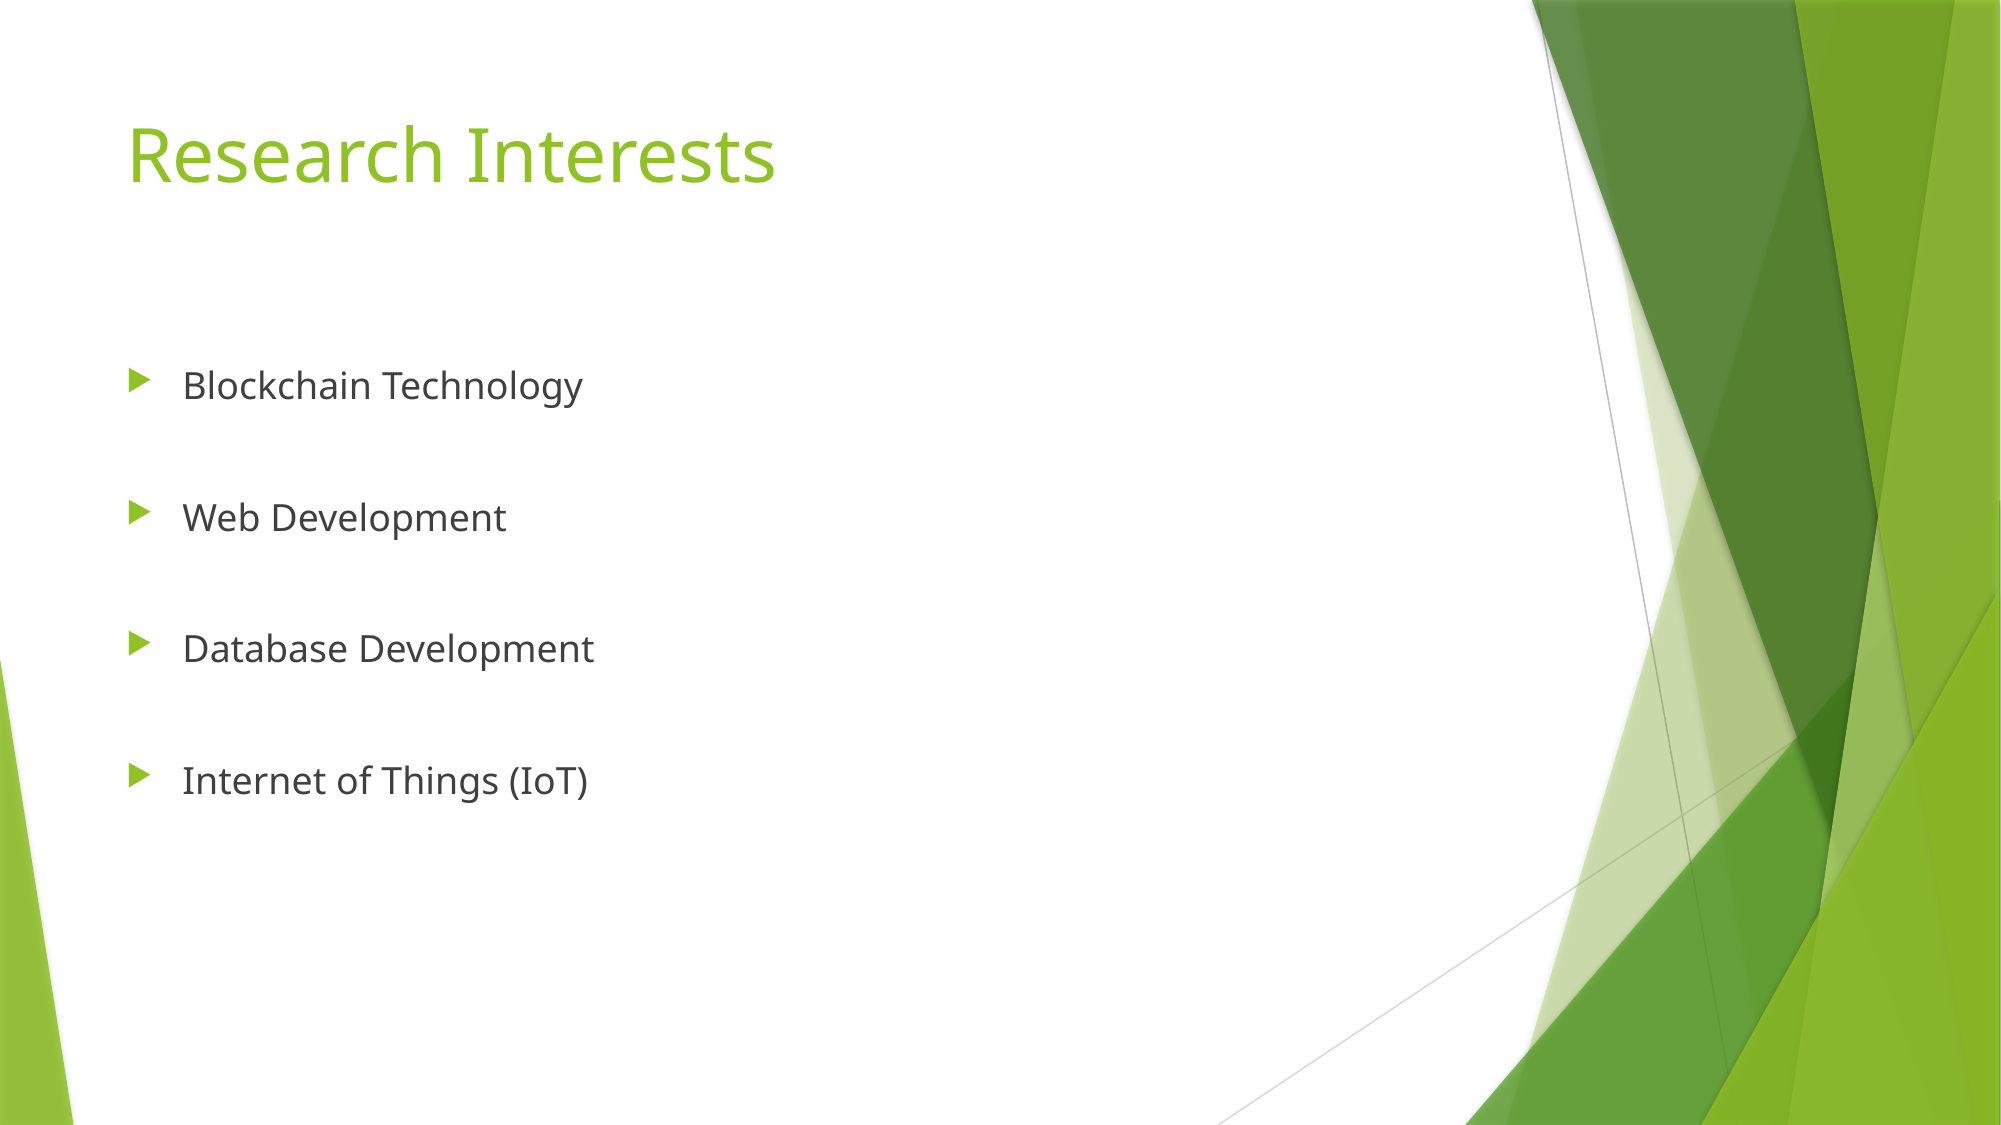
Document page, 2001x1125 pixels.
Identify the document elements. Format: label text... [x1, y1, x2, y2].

title Research Interests [111, 99, 1522, 317]
list Blockchain Technology Web Development Database Development Internet of Things (IoT) [111, 354, 1522, 992]
